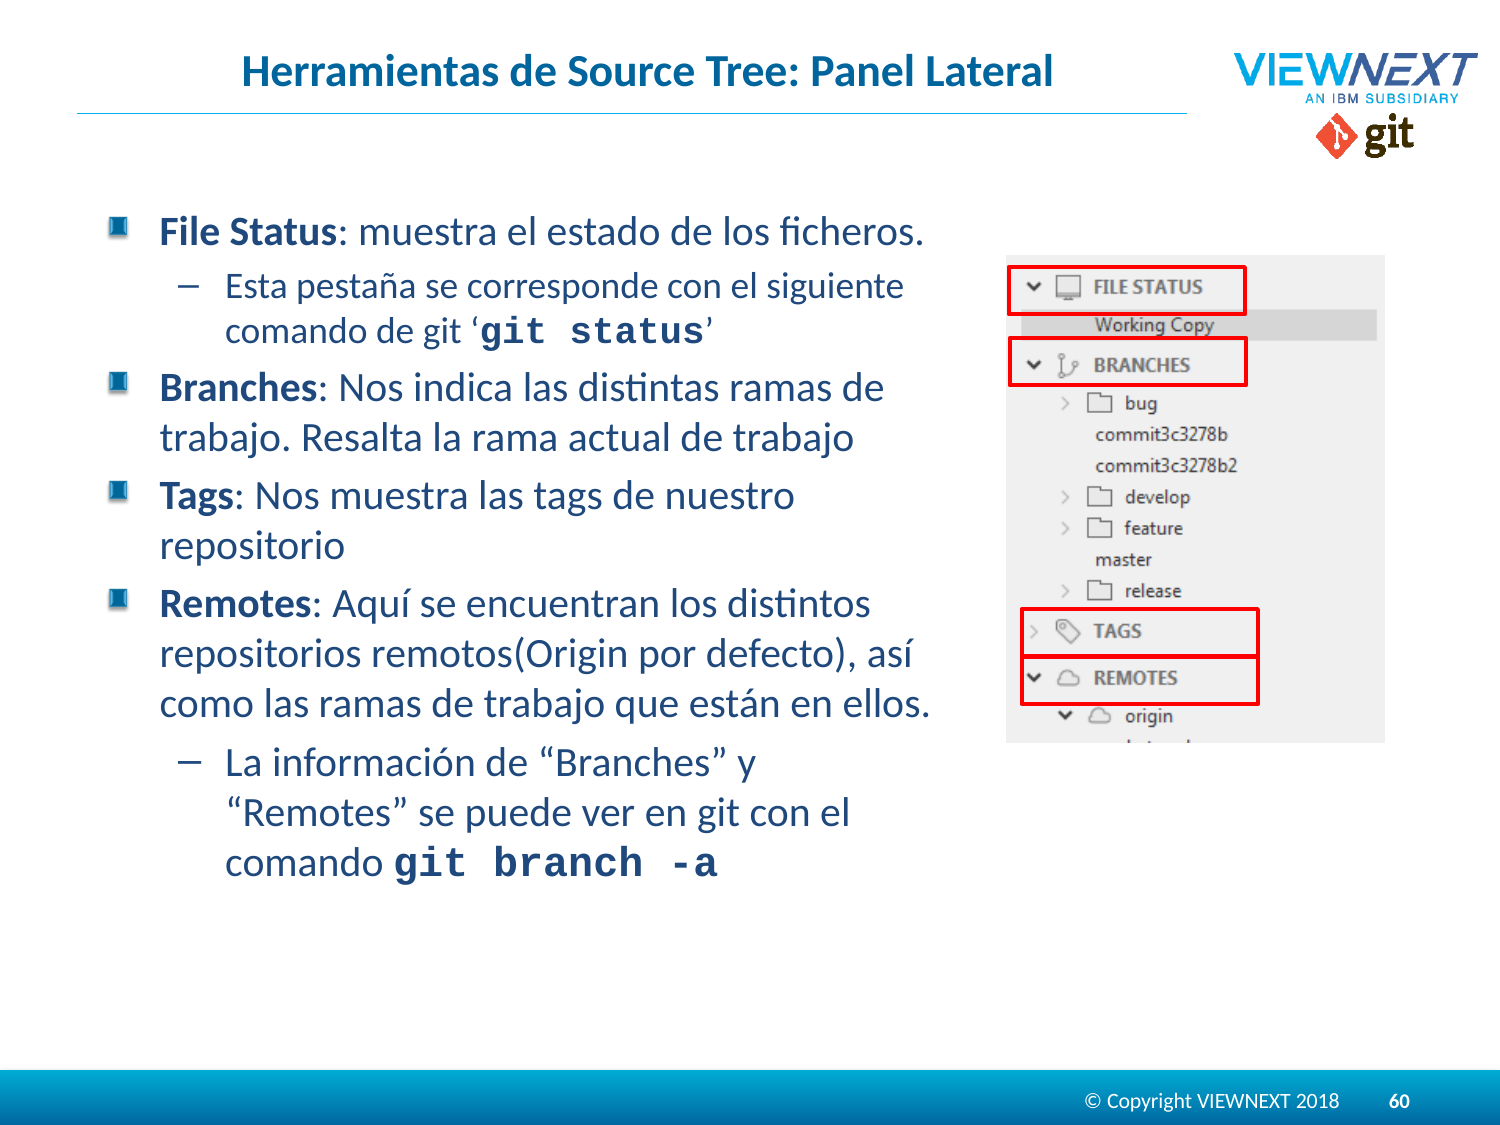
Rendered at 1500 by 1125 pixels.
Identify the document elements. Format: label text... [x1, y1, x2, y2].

picture [1234, 41, 1478, 159]
picture [103, 214, 133, 244]
picture [103, 369, 133, 400]
picture [103, 586, 133, 616]
title Herramientas de Source Tree: Panel Lateral [76, 30, 1255, 106]
picture [1006, 255, 1385, 744]
slide_number 60 [1074, 1070, 1425, 1125]
text_box File Status: muestra el estado de los ficheros. Esta pestaña se corresponde con el siguiente comando de git ‘git status’ Branches: Nos indica las distintas ramas de trabajo. Resalta la rama actual de trabajo Tags: Nos muestra las tags de nuestro repositorio Remotes: Aquí se encuentran los distintos repositorios remotos(Origin por defecto), así como las ramas de trabajo que están en ellos. La información de “Branches” y “Remotes” se puede ver en git con el comando git branch -a [88, 196, 963, 965]
picture [103, 478, 133, 508]
